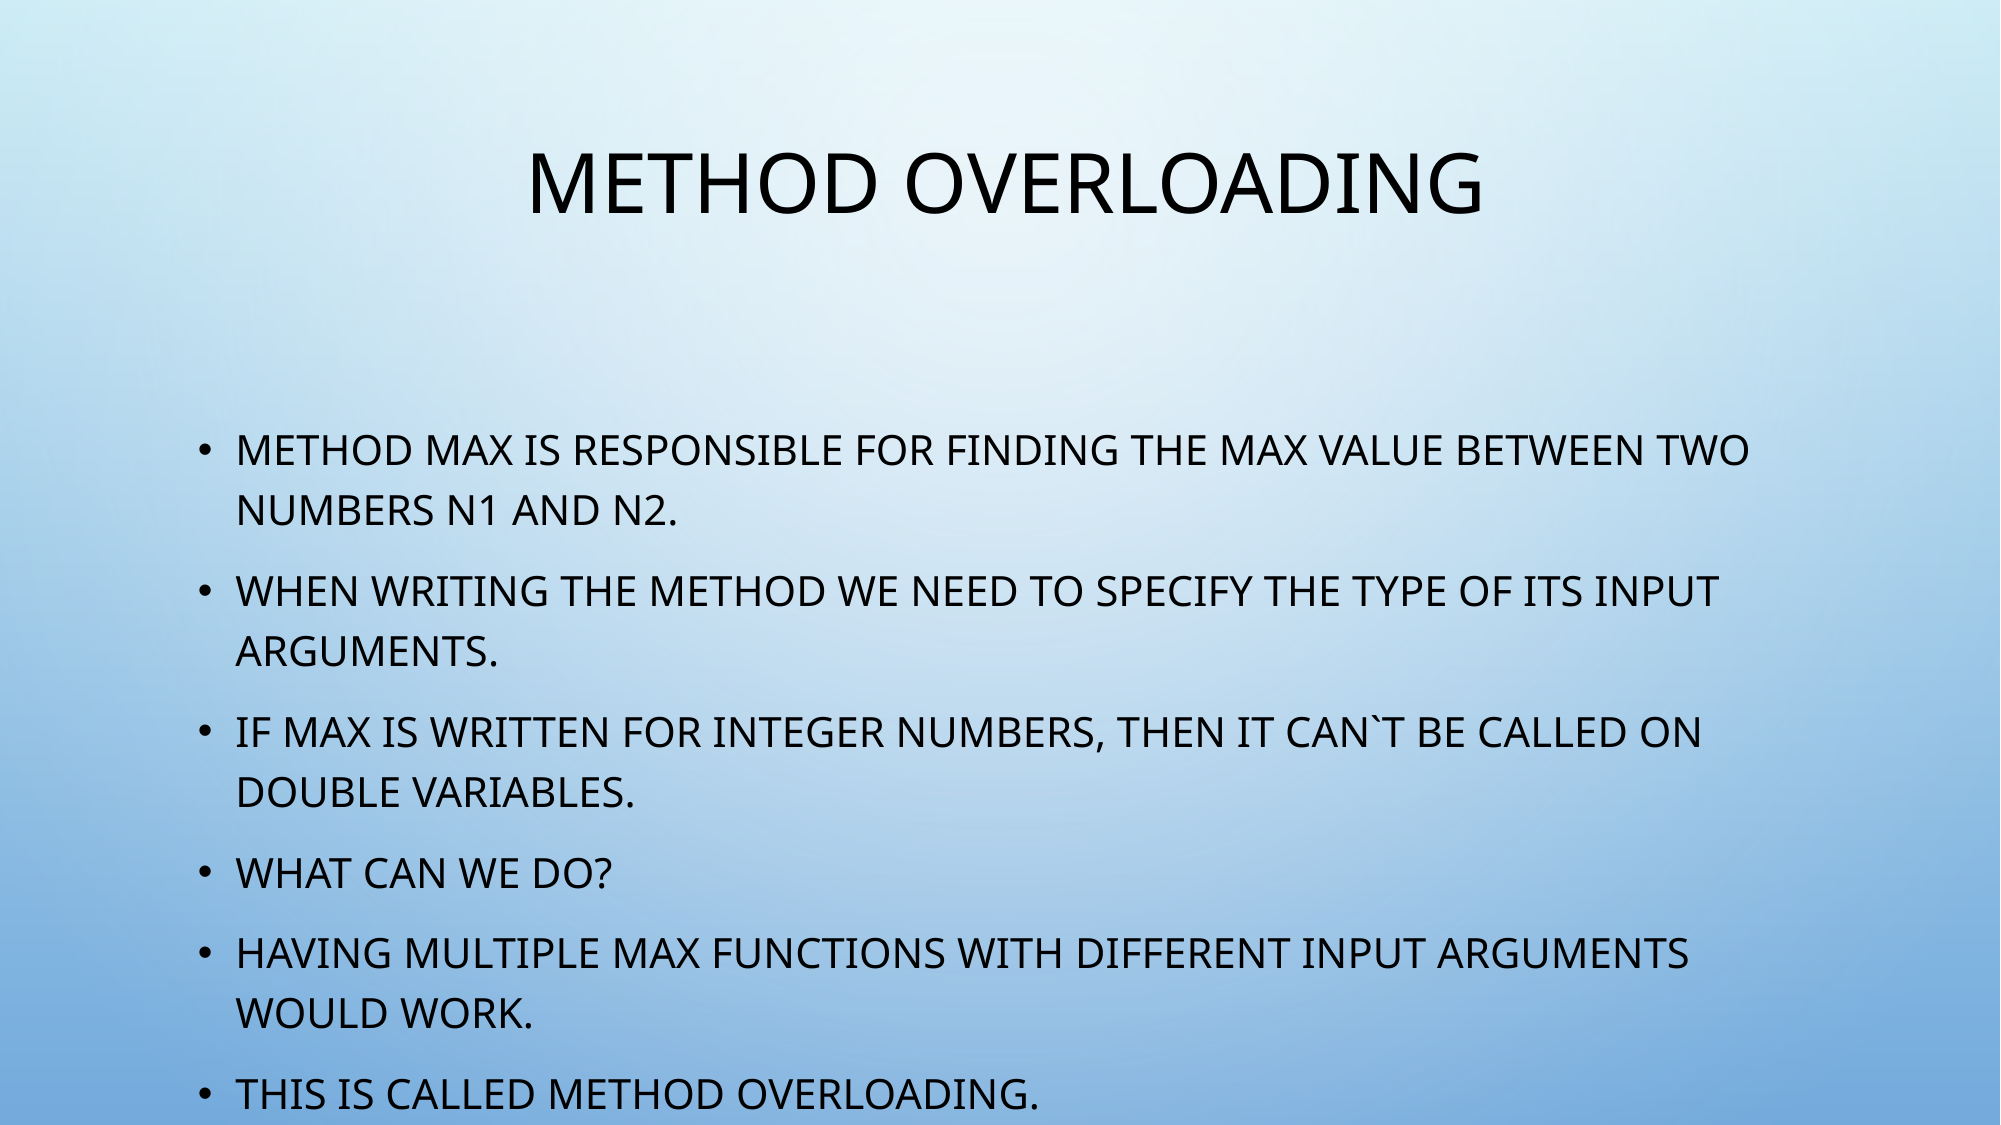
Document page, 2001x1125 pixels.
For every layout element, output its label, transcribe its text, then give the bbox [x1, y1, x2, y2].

list Method max is responsible for finding the max value between two numbers n1 and n2. When writing the method we need to specify the type of its input arguments. If max is written for integer numbers, then it can`t be called on double variables. What can we do? Having multiple max functions with different input arguments would work. This is called method overloading. [183, 406, 1851, 1013]
title Method overloading [183, 90, 1851, 284]
